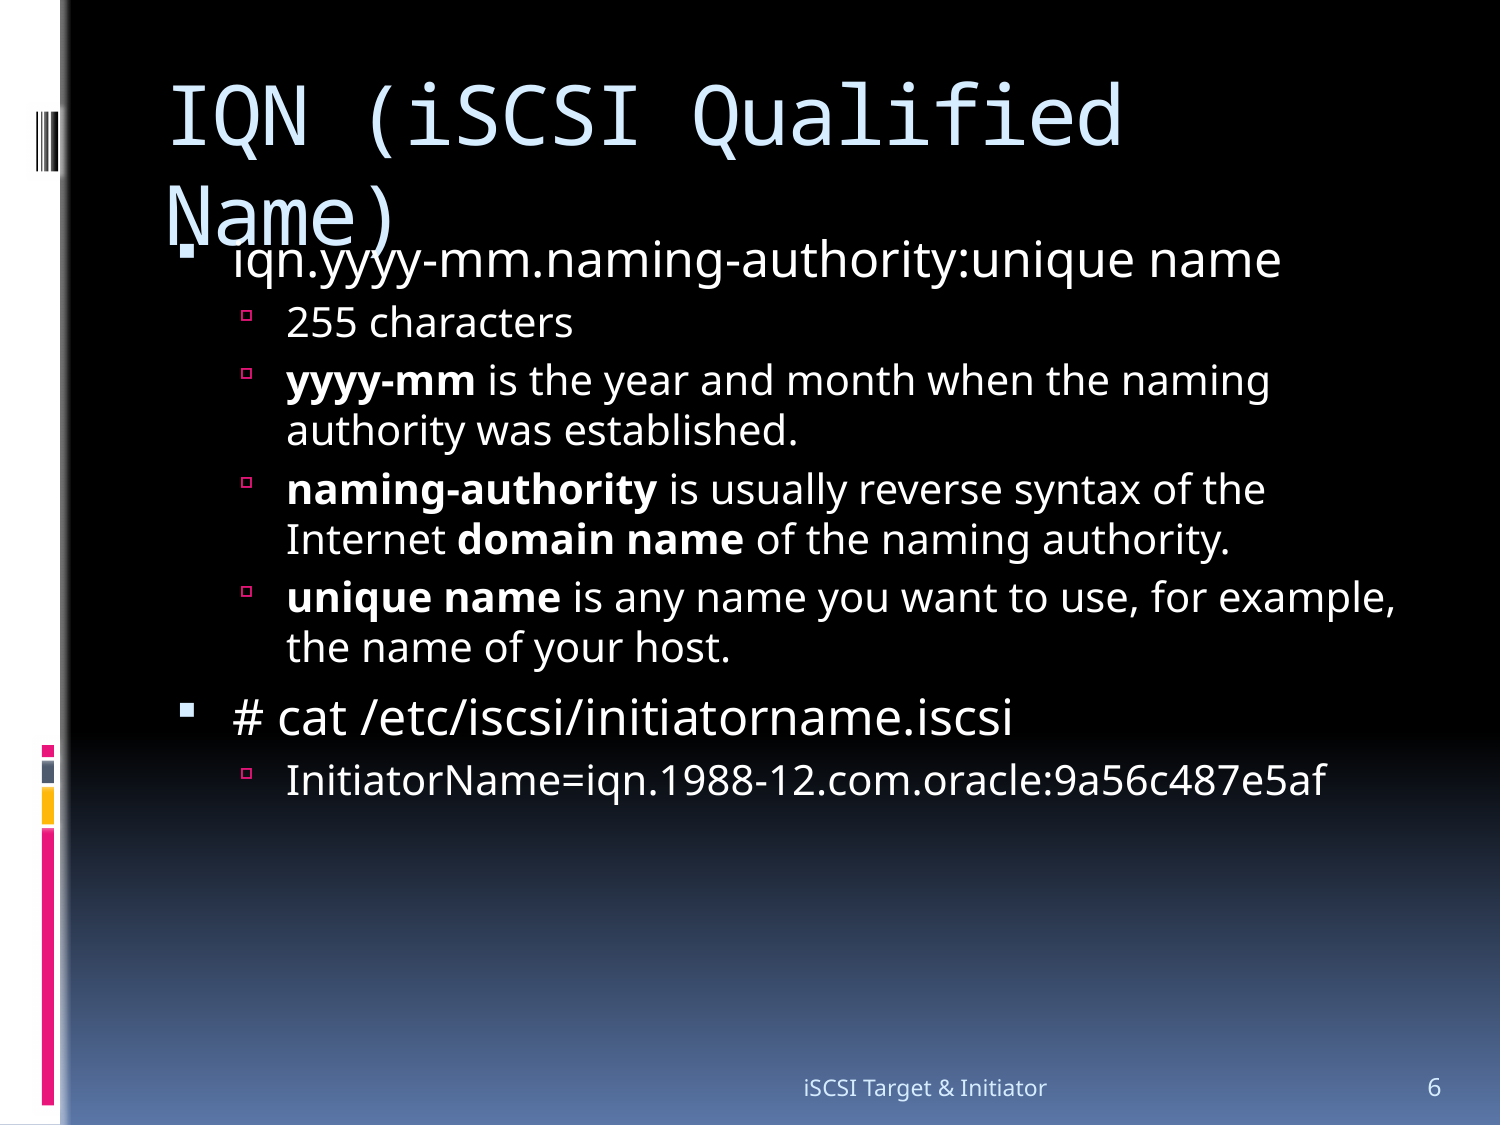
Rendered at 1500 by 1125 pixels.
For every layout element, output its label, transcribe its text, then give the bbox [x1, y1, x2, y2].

list iqn.yyyy-mm.naming-authority:unique name 255 characters yyyy-mm is the year and month when the naming authority was established. naming-authority is usually reverse syntax of the Internet domain name of the naming authority. unique name is any name you want to use, for example, the name of your host. # cat /etc/iscsi/initiatorname.iscsi InitiatorName=iqn.1988-12.com.oracle:9a56c487e5af [150, 219, 1425, 1059]
title IQN (iSCSI Qualified Name) [150, 54, 1425, 205]
slide_number 6 [1412, 1070, 1488, 1113]
footer iSCSI Target & Initiator [150, 1070, 1063, 1113]
